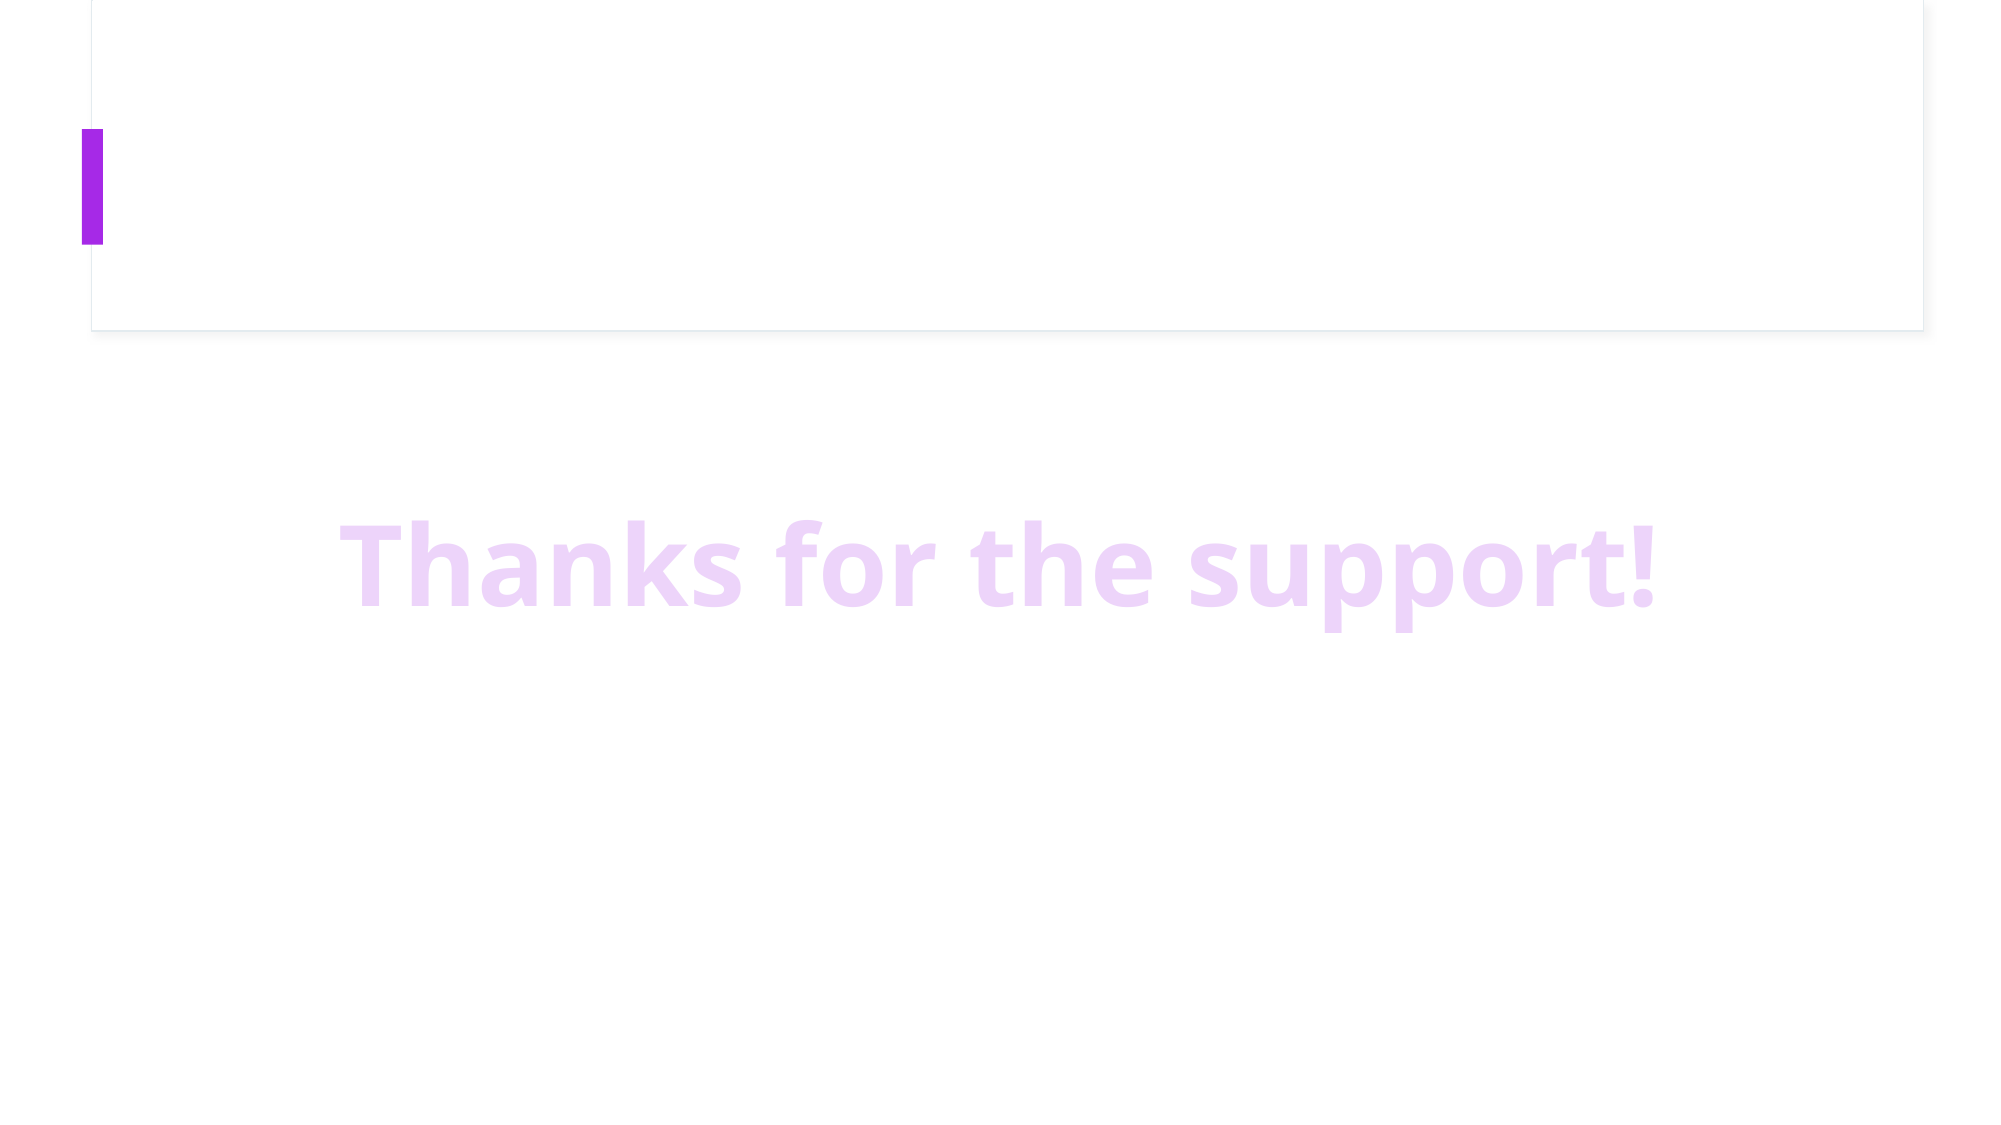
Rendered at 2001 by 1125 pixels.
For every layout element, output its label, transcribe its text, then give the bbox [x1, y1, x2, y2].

text_box Thanks for the support! [323, 486, 1677, 637]
